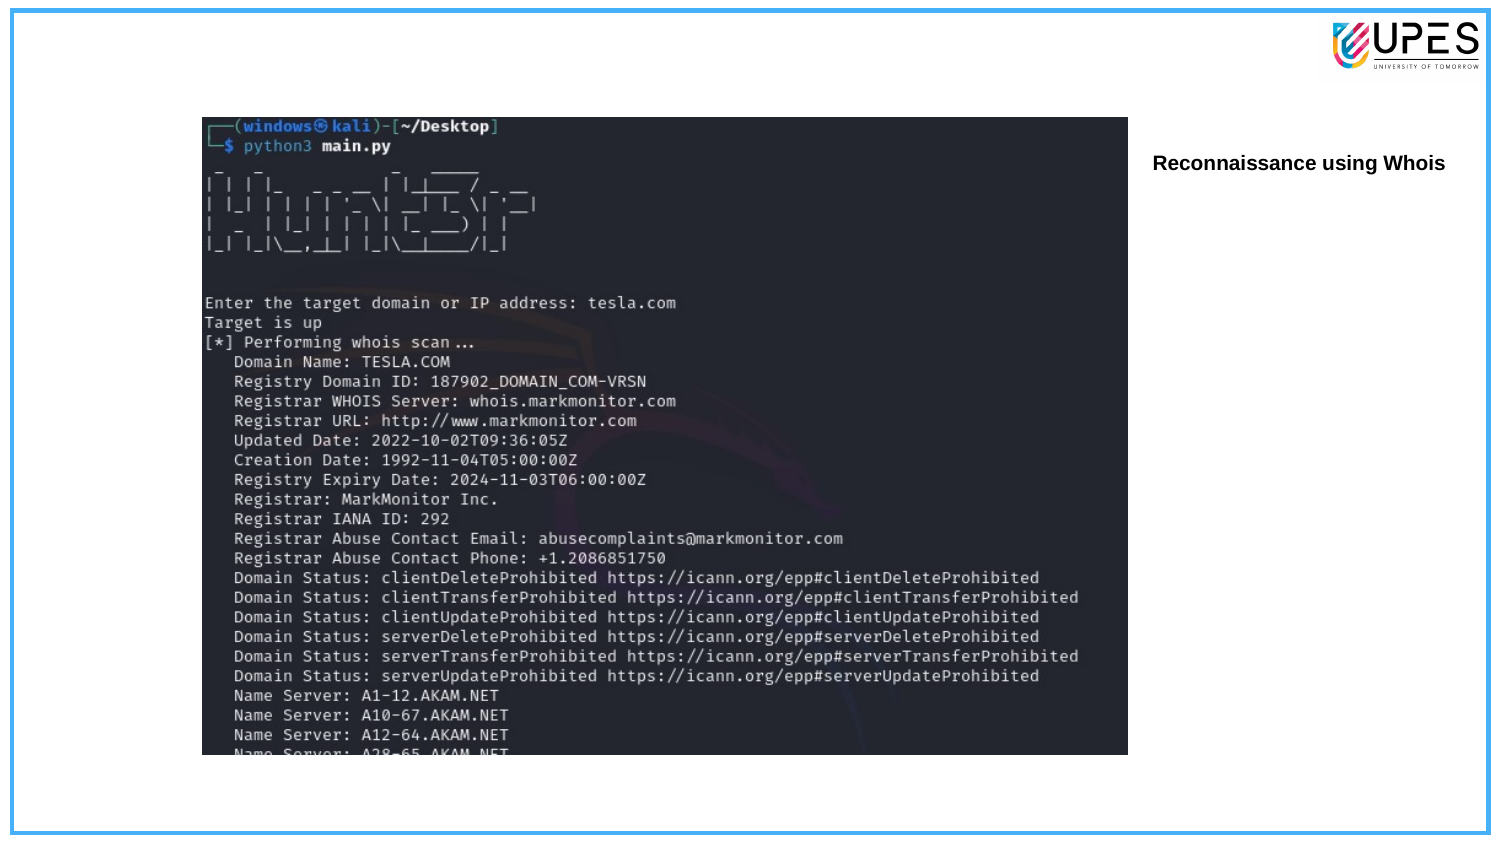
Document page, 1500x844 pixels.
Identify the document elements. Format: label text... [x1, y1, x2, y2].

text_box [41, 33, 1308, 764]
text_box Reconnaissance using Whois [1137, 136, 1472, 187]
picture [1318, 15, 1483, 83]
picture [202, 116, 1128, 755]
